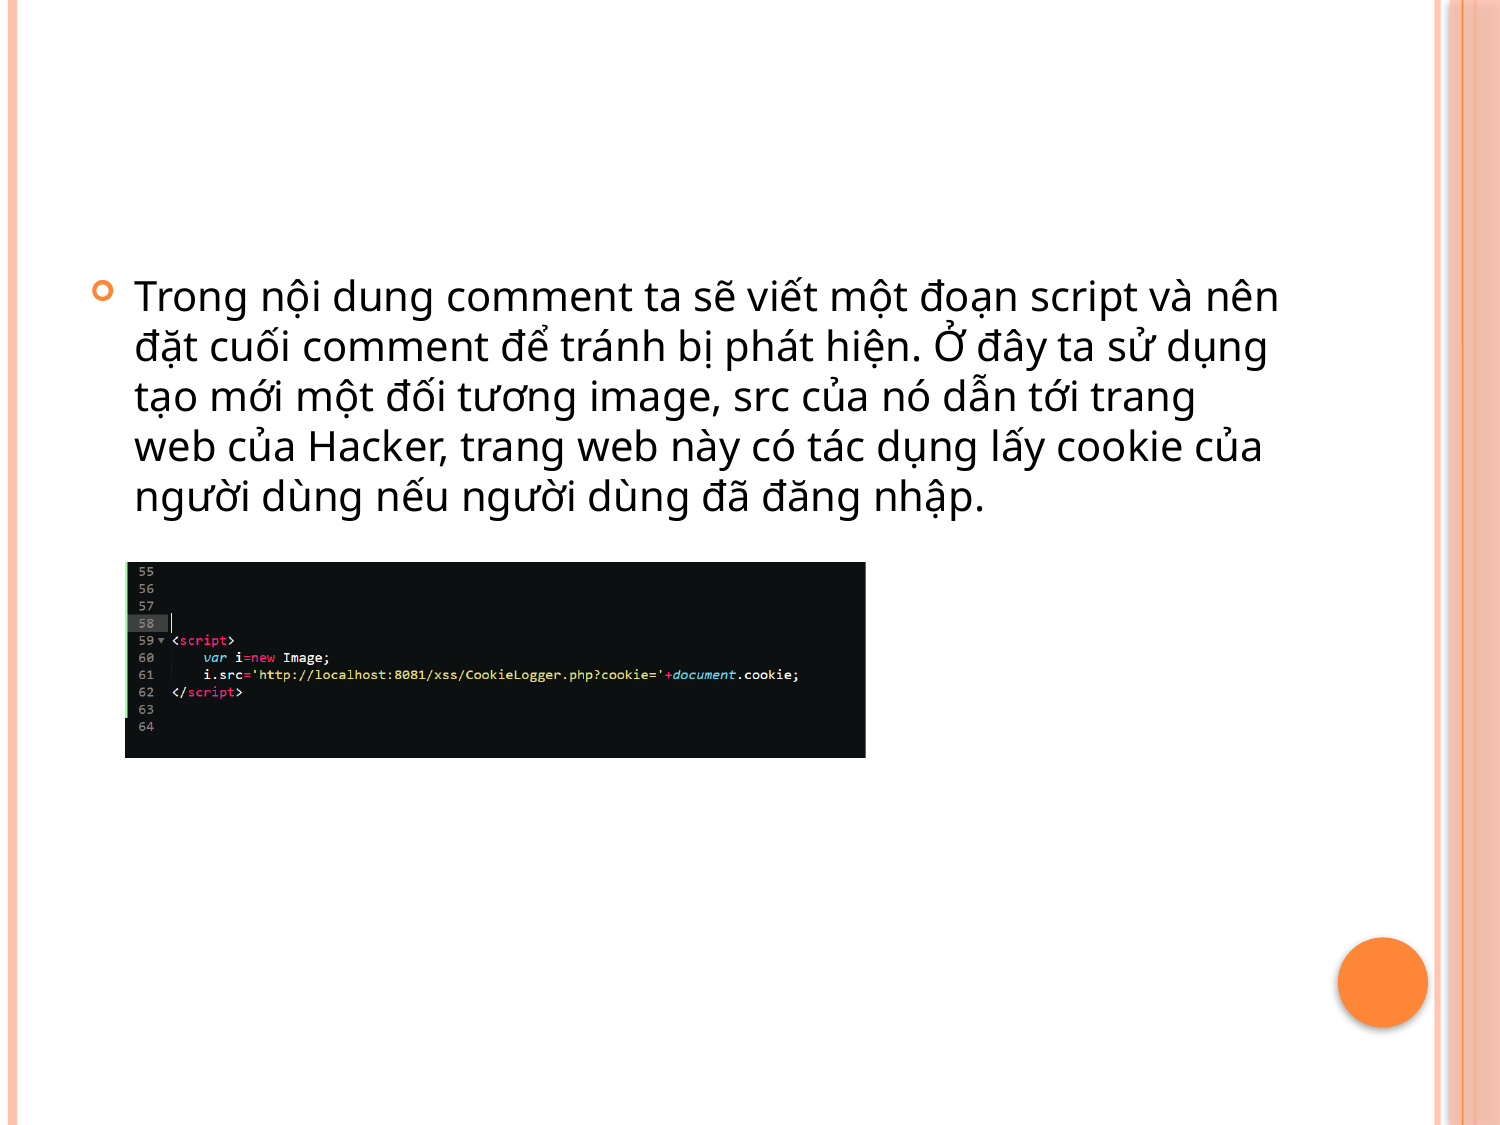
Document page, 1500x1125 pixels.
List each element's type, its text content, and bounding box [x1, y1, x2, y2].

picture [124, 561, 867, 759]
list Trong nội dung comment ta sẽ viết một đoạn script và nên đặt cuối comment để tránh bị phát hiện. Ở đây ta sử dụng tạo mới một đối tương image, src của nó dẫn tới trang web của Hacker, trang web này có tác dụng lấy cookie của người dùng nếu người dùng đã đăng nhập. [75, 262, 1300, 1062]
